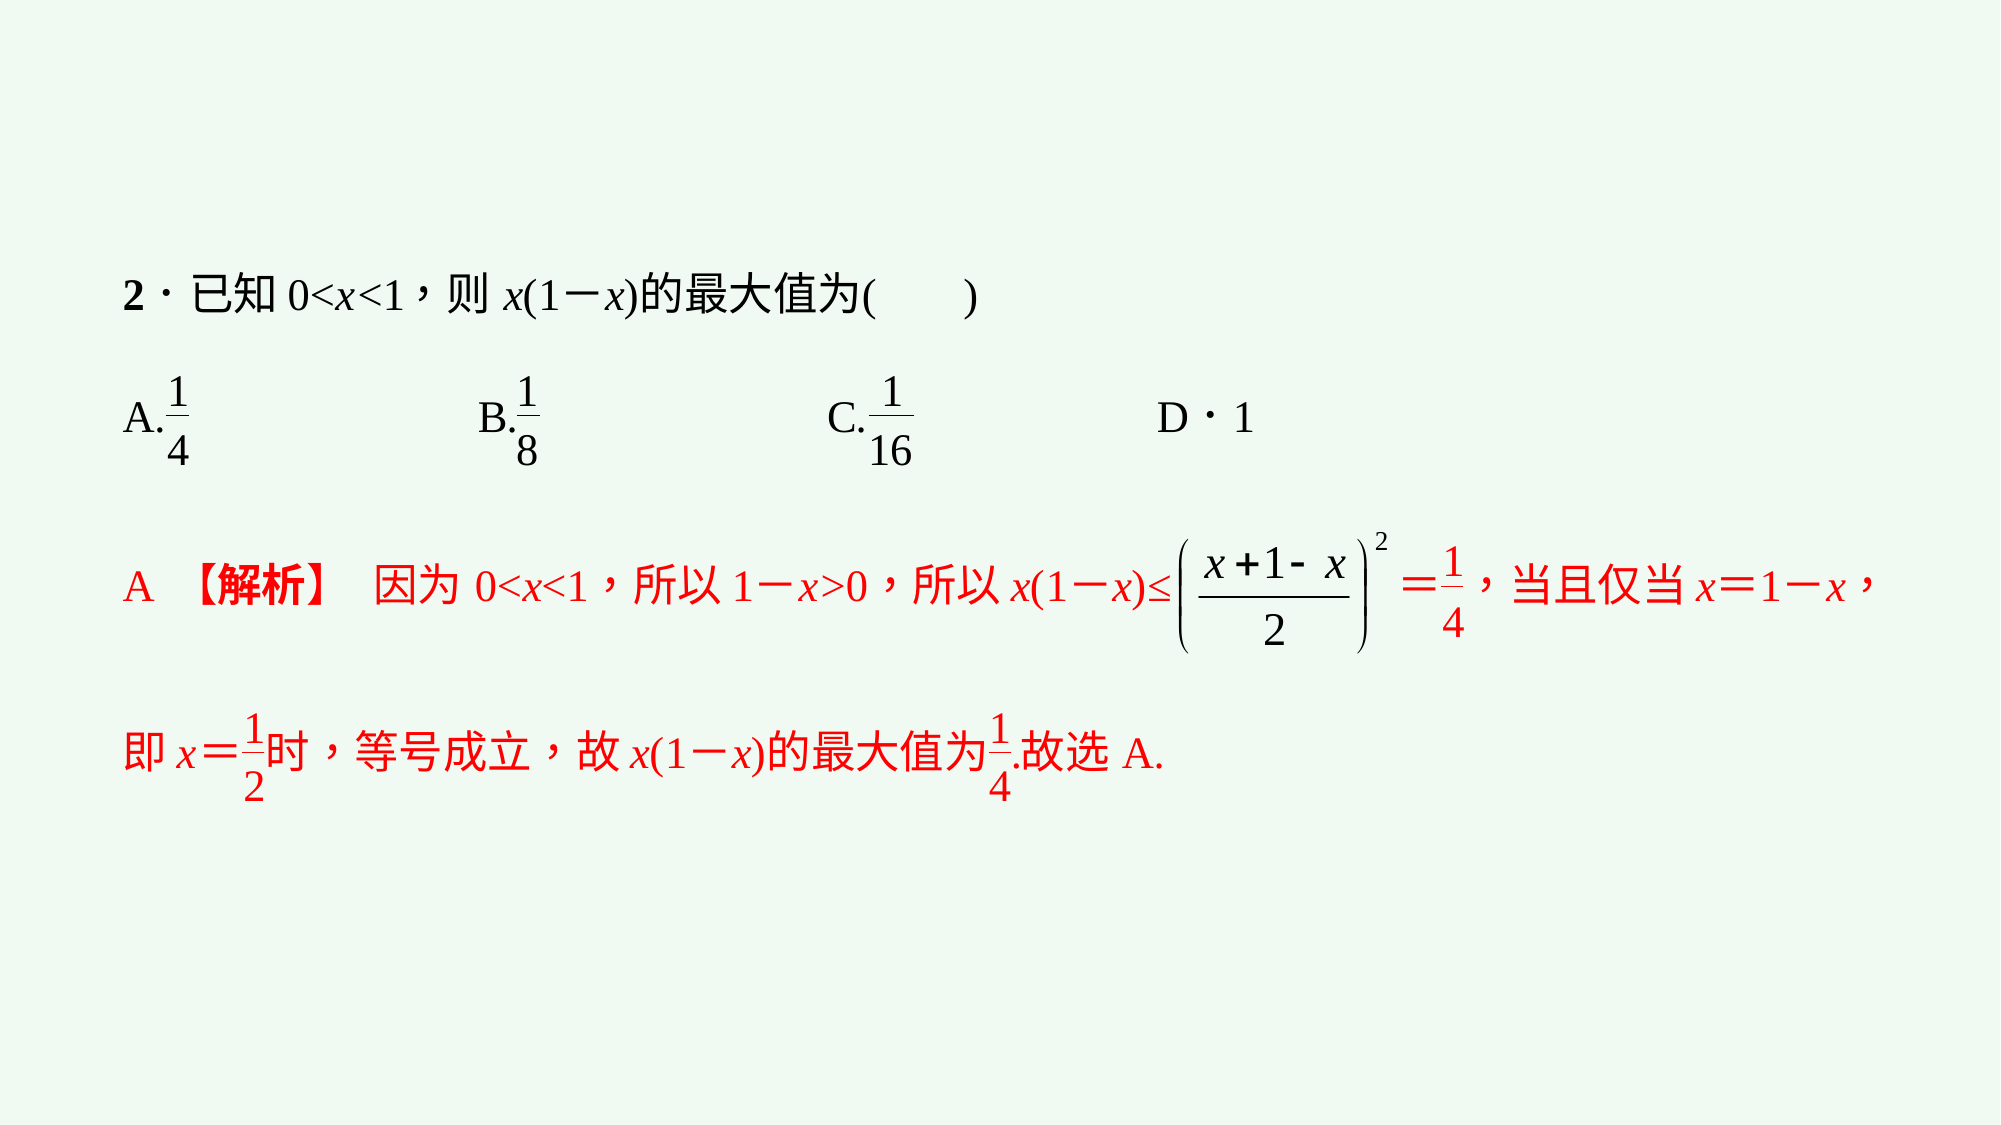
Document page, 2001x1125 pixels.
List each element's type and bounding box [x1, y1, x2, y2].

text_box [122, 264, 1881, 488]
text_box [122, 489, 1881, 827]
